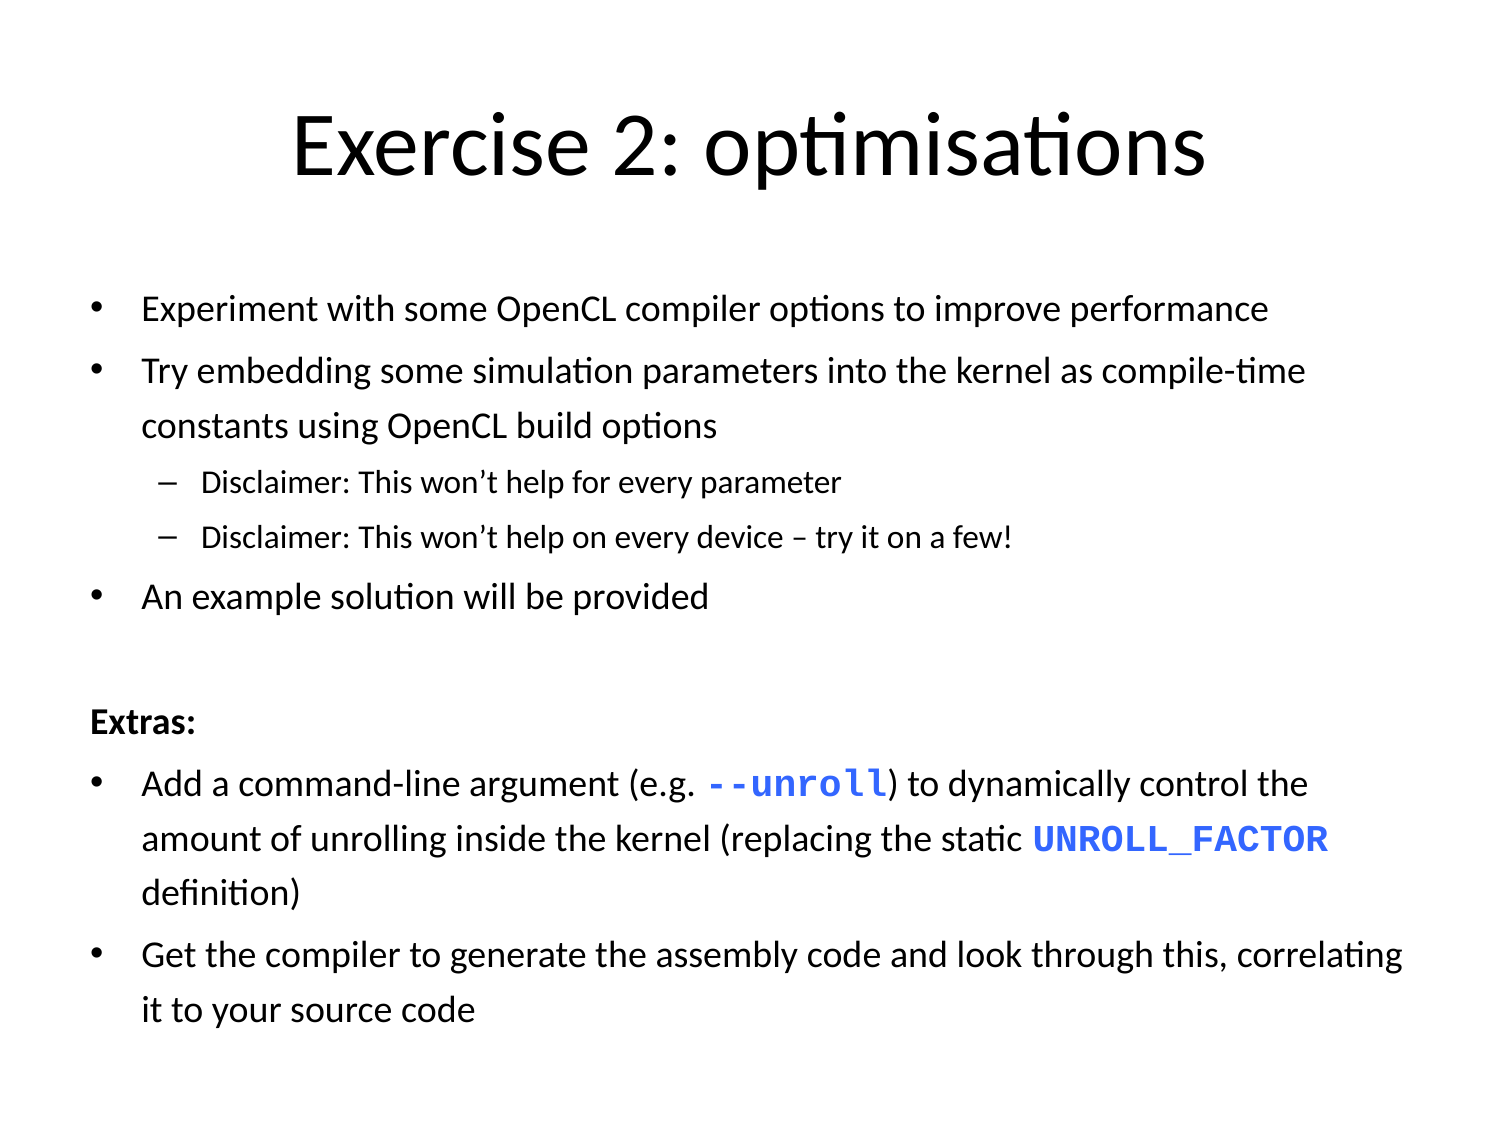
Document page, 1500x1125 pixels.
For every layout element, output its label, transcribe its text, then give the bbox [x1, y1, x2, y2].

list Experiment with some OpenCL compiler options to improve performance Try embedding some simulation parameters into the kernel as compile-time constants using OpenCL build options Disclaimer: This won’t help for every parameter Disclaimer: This won’t help on every device – try it on a few! An example solution will be provided Extras: Add a command-line argument (e.g. --unroll) to dynamically control the amount of unrolling inside the kernel (replacing the static UNROLL_FACTOR definition) Get the compiler to generate the assembly code and look through this, correlating it to your source code [75, 267, 1425, 1052]
title Exercise 2: optimisations [0, 45, 1500, 233]
